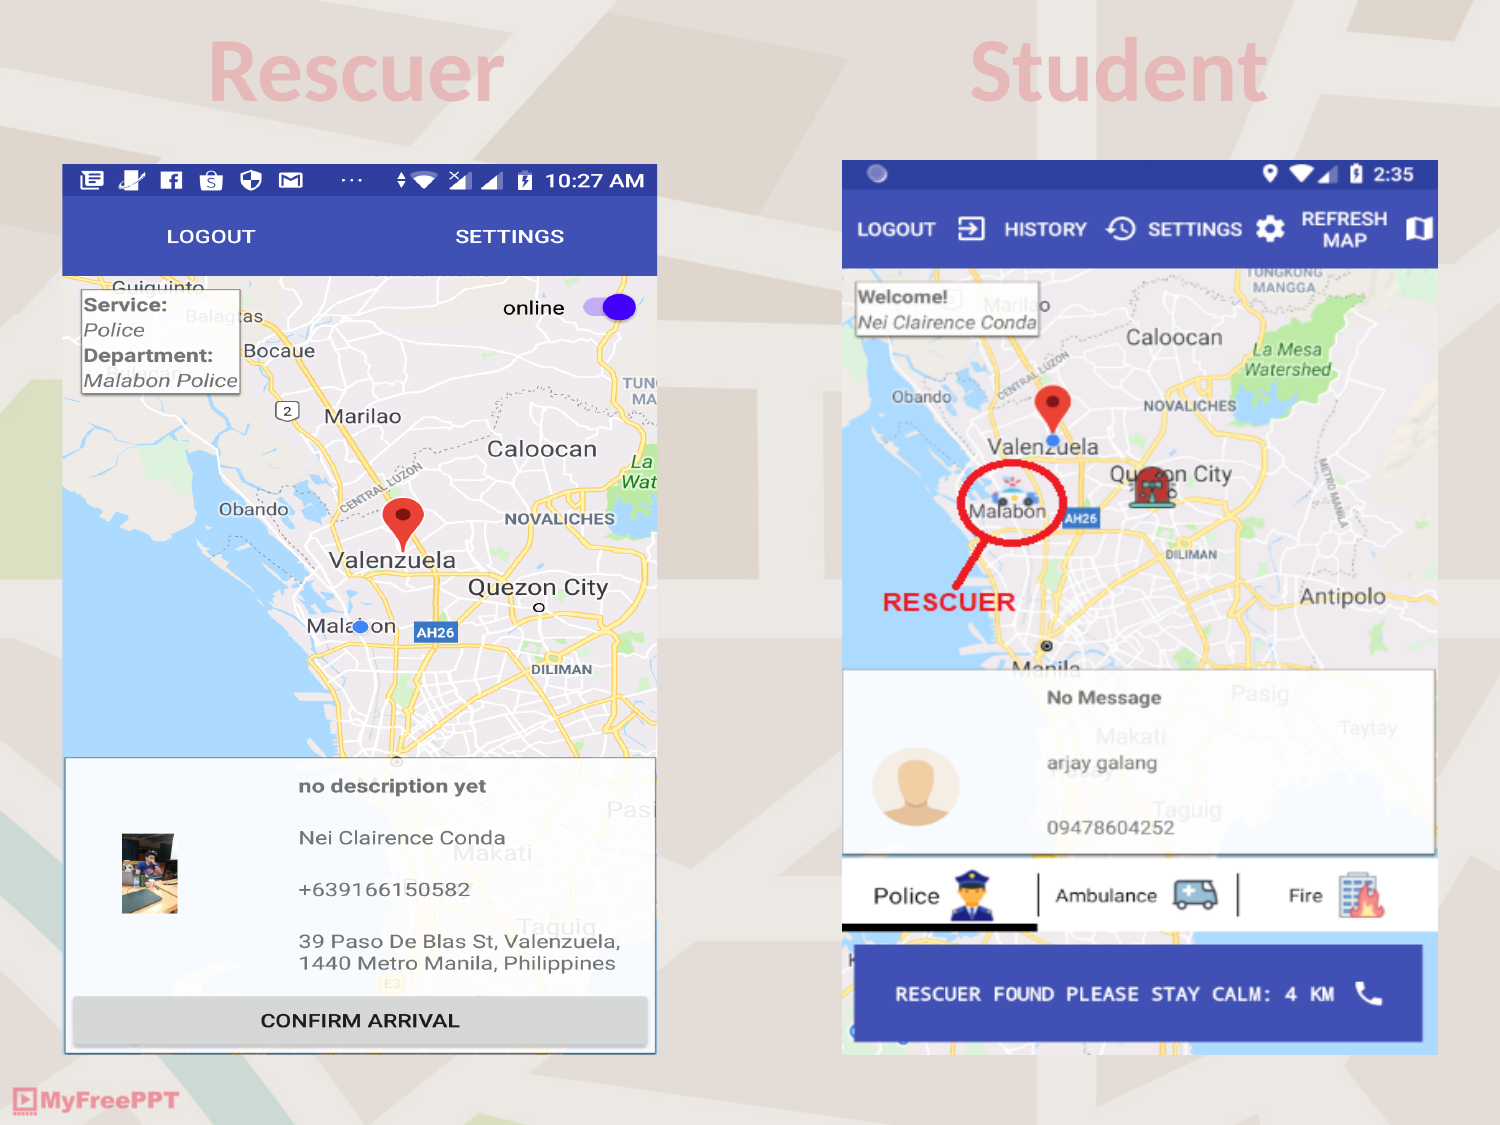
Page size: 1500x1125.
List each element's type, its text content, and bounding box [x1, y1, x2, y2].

text_box Student [744, 24, 1495, 213]
text_box Rescuer [0, 24, 732, 213]
picture [0, 0, 1500, 1125]
